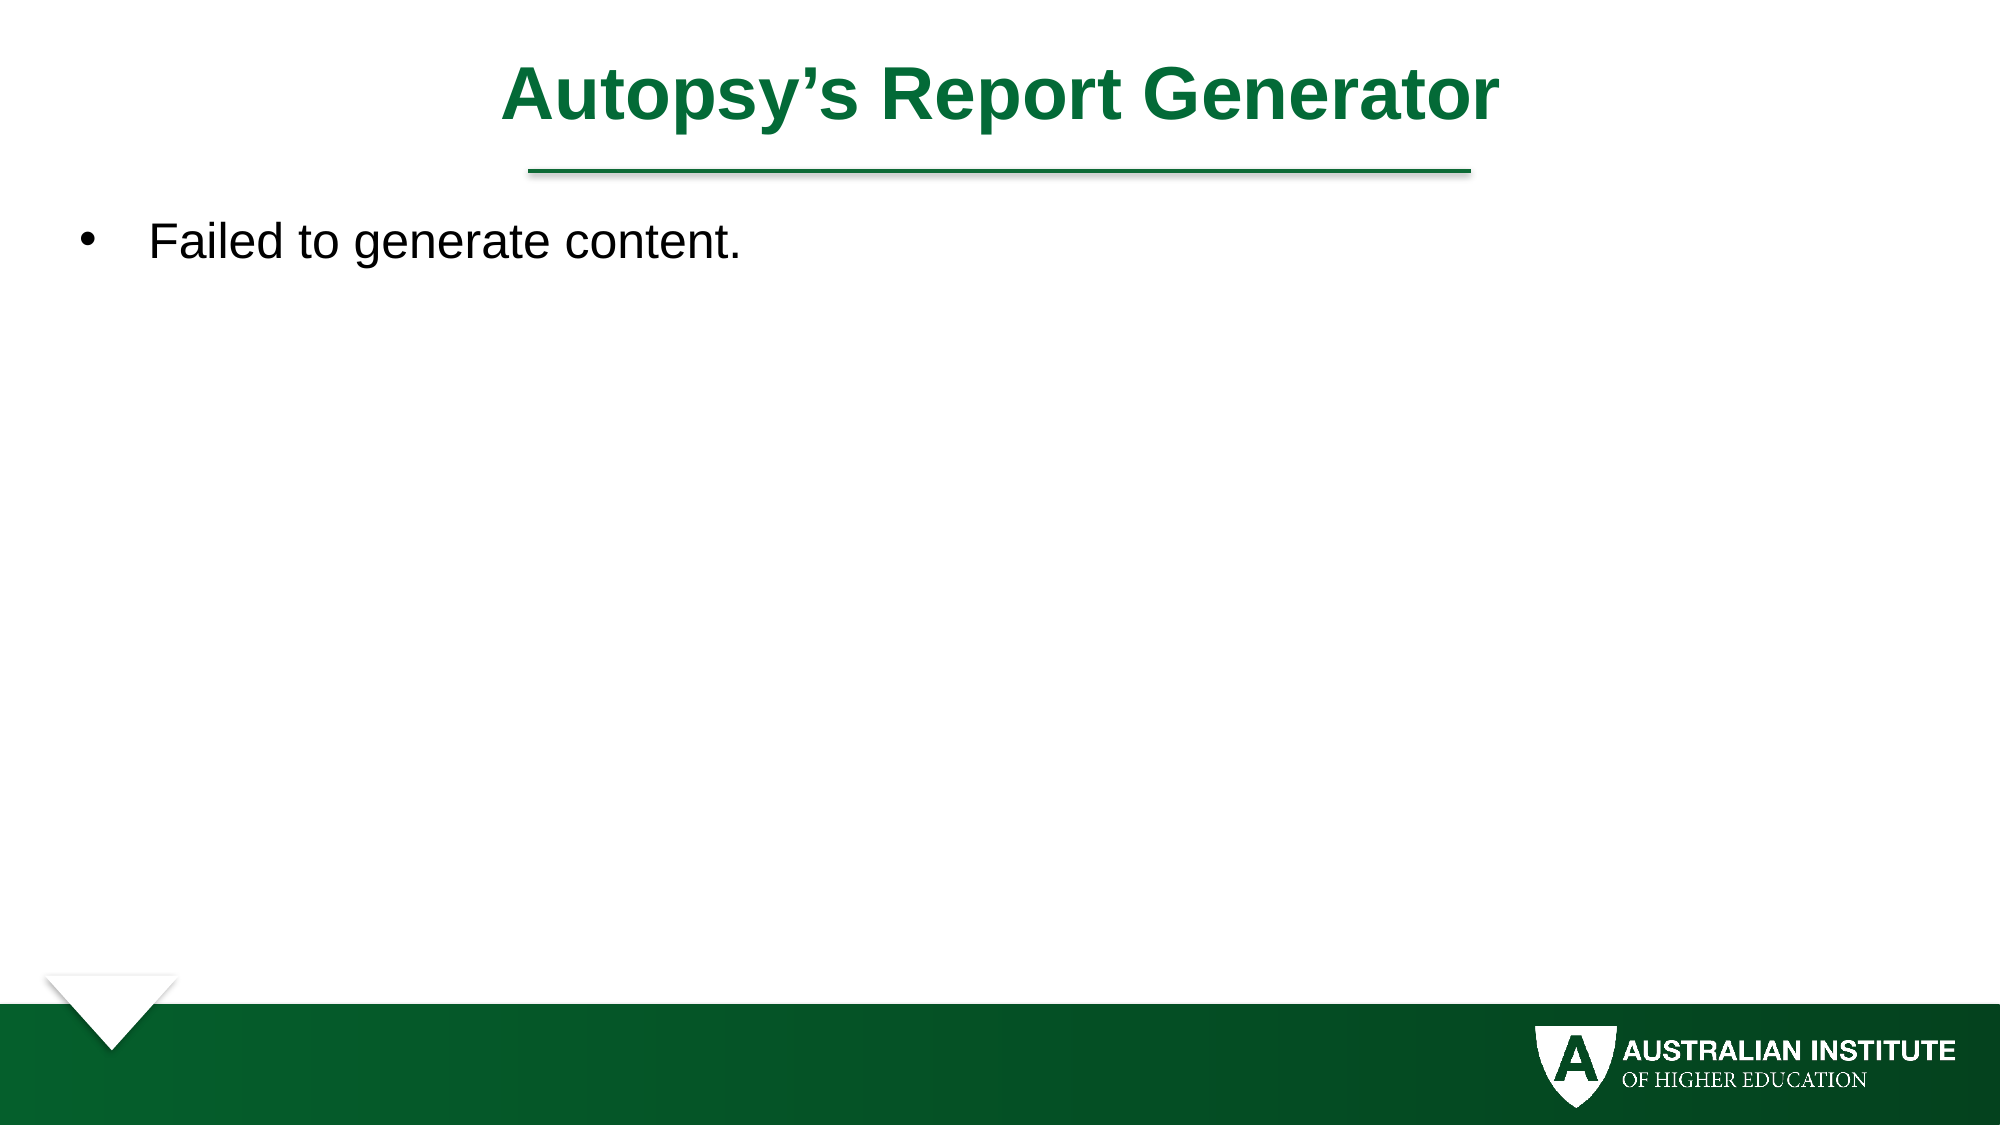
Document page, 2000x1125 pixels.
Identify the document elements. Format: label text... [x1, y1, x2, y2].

title Autopsy’s Report Generator [65, 18, 1938, 161]
list Failed to generate content. [64, 200, 1936, 925]
picture [1511, 1014, 1969, 1116]
